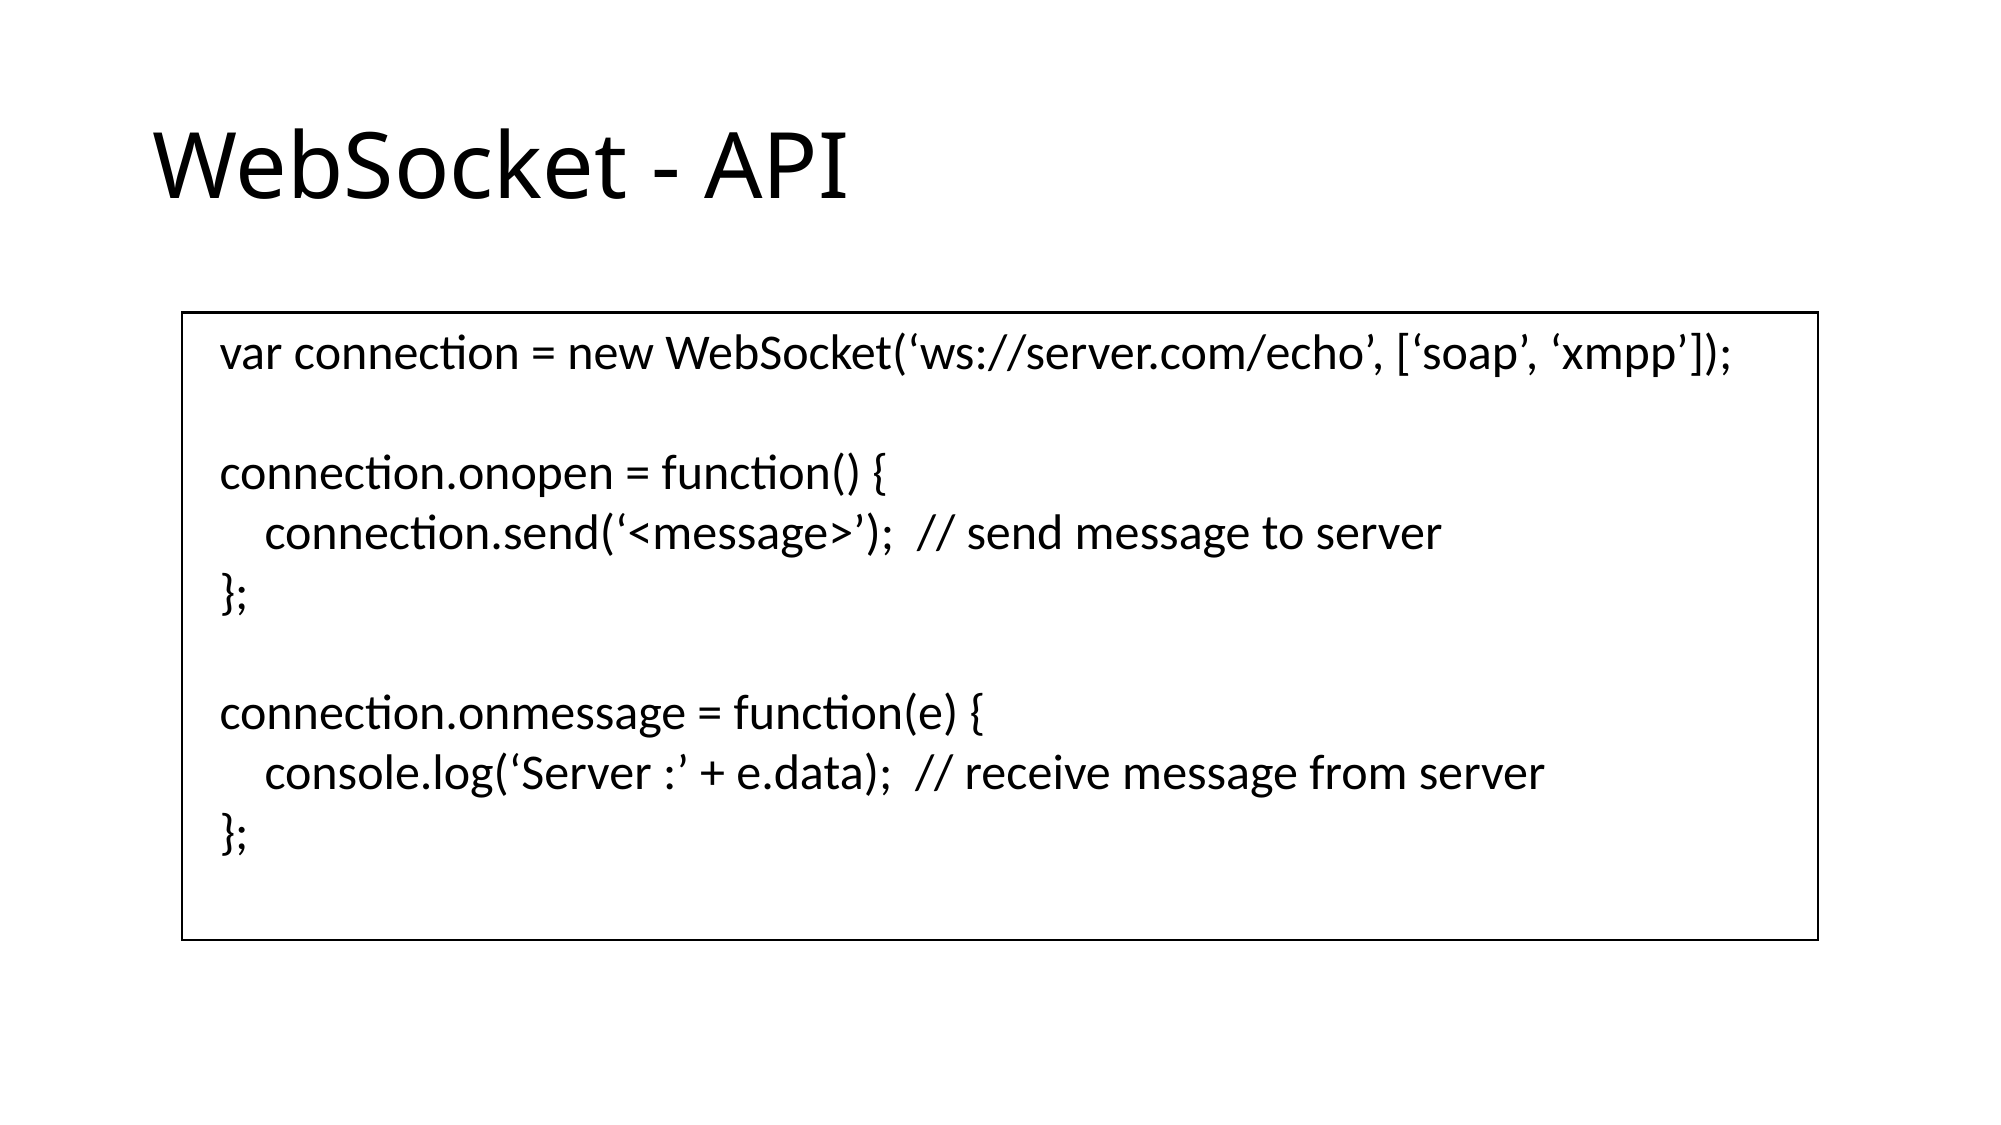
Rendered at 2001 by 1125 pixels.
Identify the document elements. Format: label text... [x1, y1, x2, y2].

title WebSocket - API [137, 59, 1863, 278]
text_box var connection = new WebSocket(‘ws://server.com/echo’, [‘soap’, ‘xmpp’]); connection.onopen = function() { connection.send(‘<message>’); // send message to server }; connection.onmessage = function(e) { console.log(‘Server :’ + e.data); // receive message from server }; [181, 311, 1819, 941]
